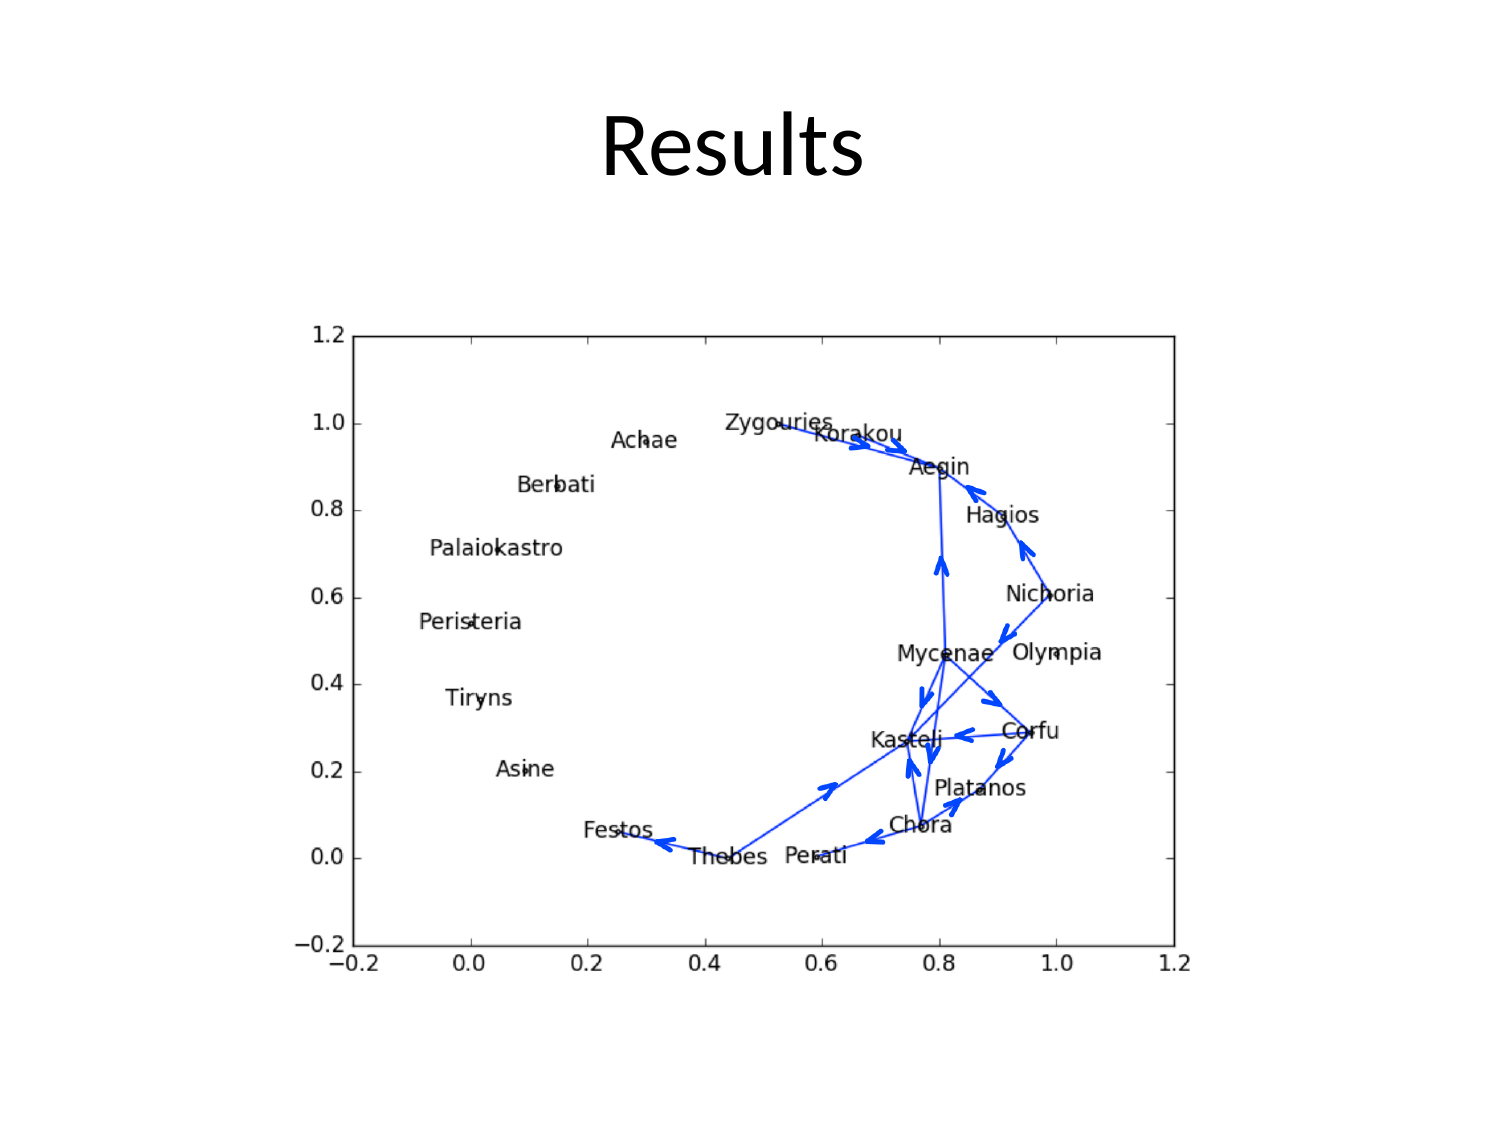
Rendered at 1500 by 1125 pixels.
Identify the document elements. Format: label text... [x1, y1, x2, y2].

title Results [75, 45, 1425, 233]
picture [96, 264, 1307, 1048]
